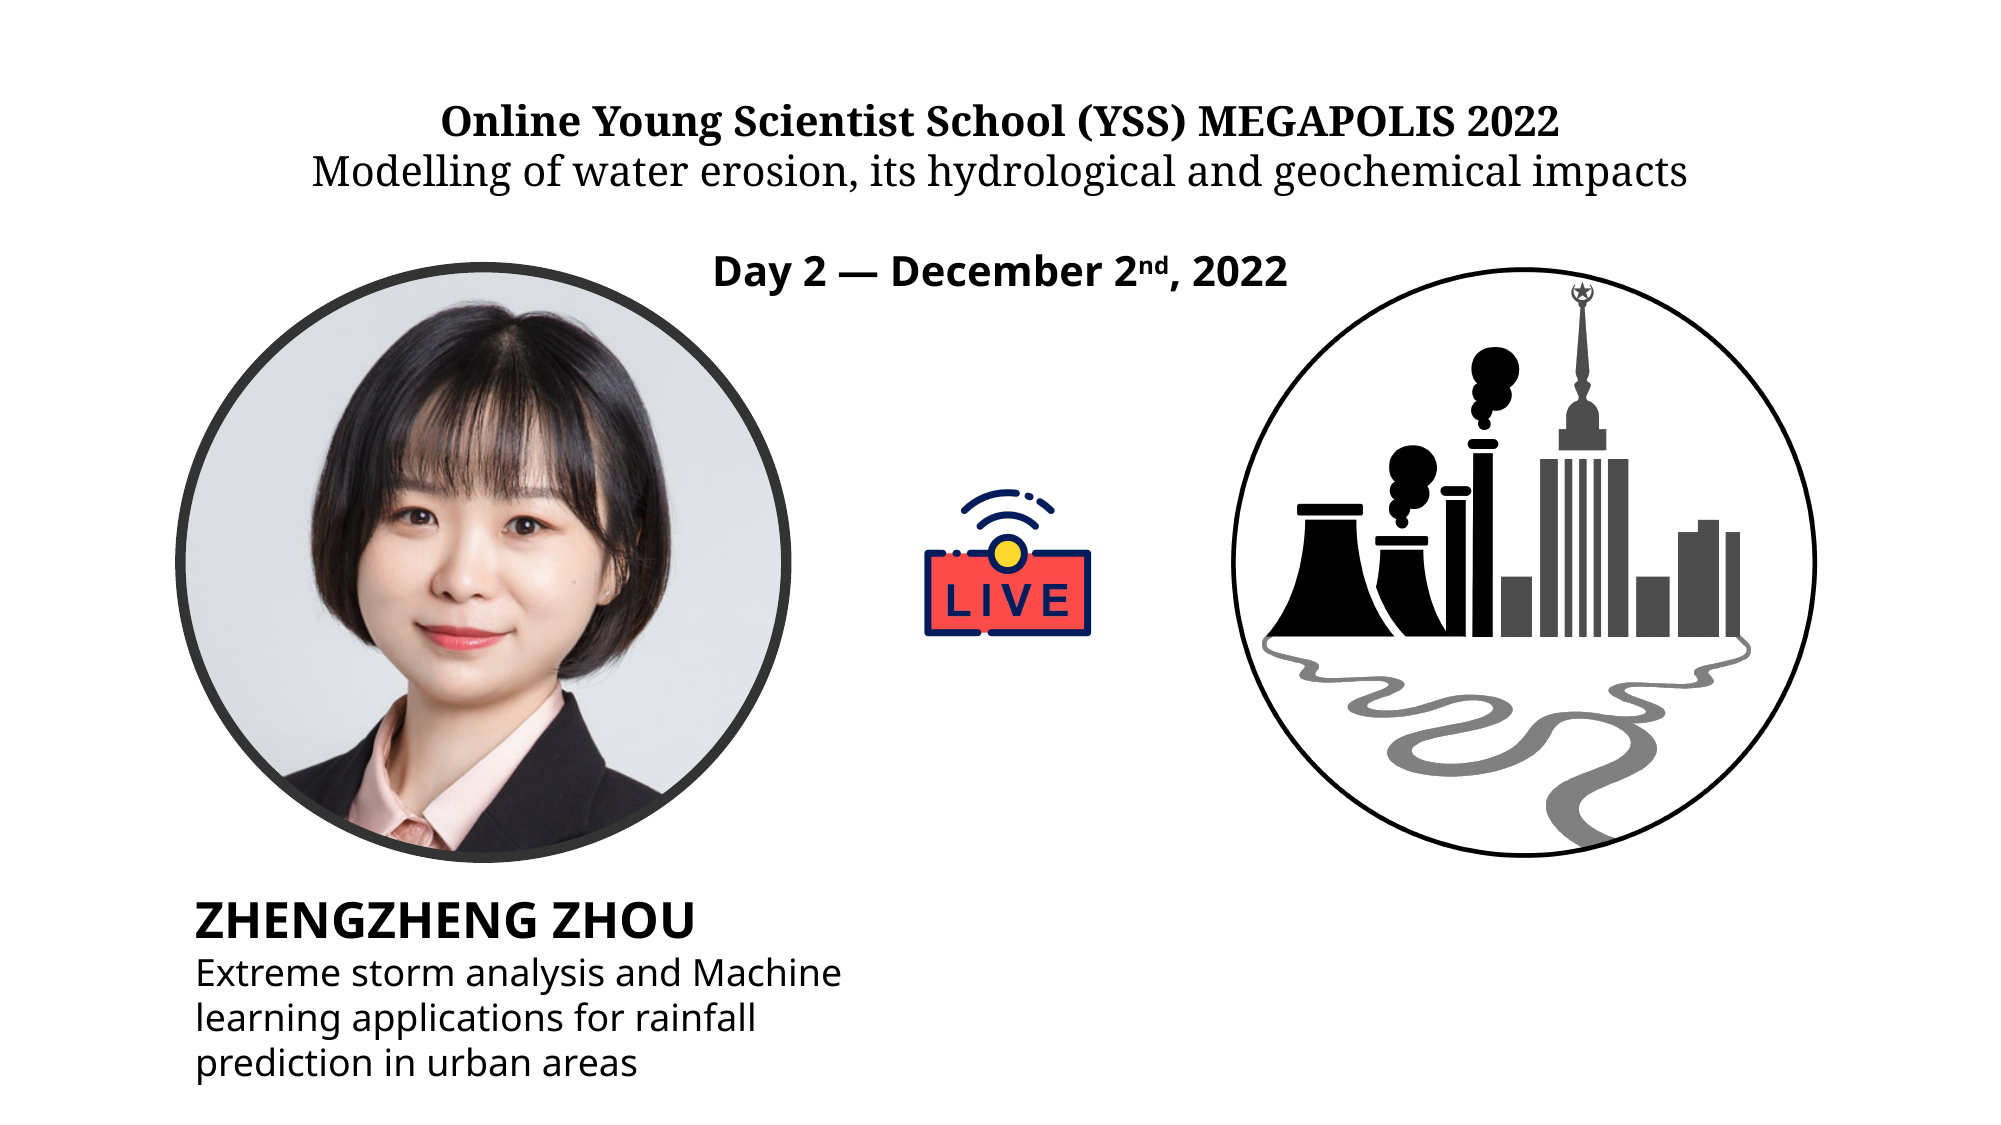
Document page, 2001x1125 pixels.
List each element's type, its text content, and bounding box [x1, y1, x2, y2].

picture [879, 434, 1136, 691]
text_box Online Young Scientist School (YSS) MEGAPOLIS 2022 Modelling of water erosion, its hydrological and geochemical impacts Day 2 — December 2nd, 2022 [0, 87, 2000, 303]
picture [180, 267, 787, 858]
text_box Zhengzheng Zhou Extreme storm analysis and Machine learning applications for rainfall prediction in urban areas [180, 881, 880, 1091]
picture [1228, 267, 1820, 858]
